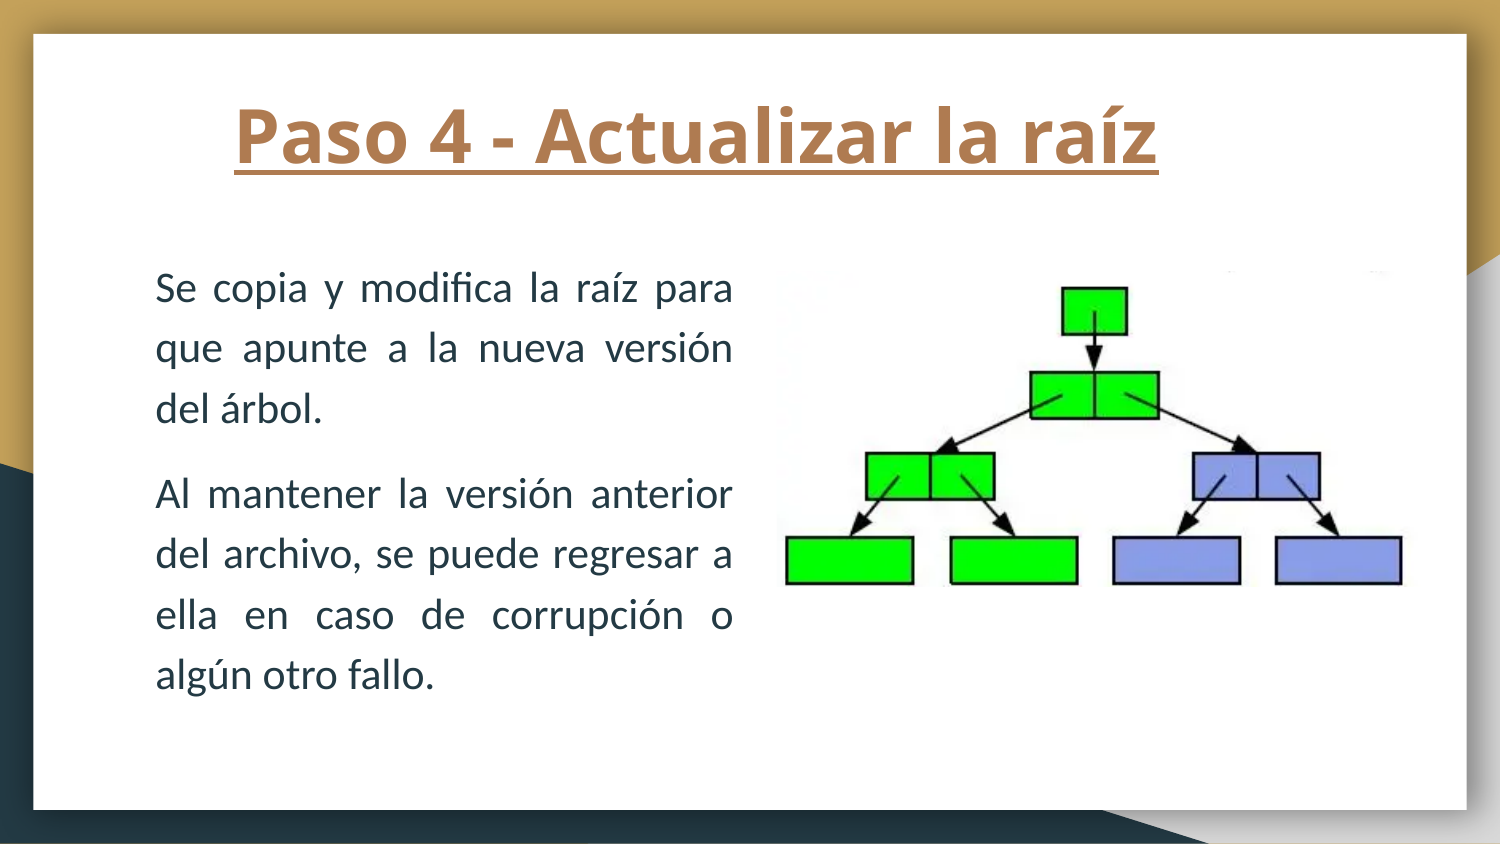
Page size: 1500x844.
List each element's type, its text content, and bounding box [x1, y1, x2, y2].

list Se copia y modifica la raíz para que apunte a la nueva versión del árbol. Al mantener la versión anterior del archivo, se puede regresar a ella en caso de corrupción o algún otro fallo. [140, 236, 749, 584]
title Paso 4 - Actualizar la raíz [218, 73, 1311, 301]
picture [776, 270, 1441, 614]
